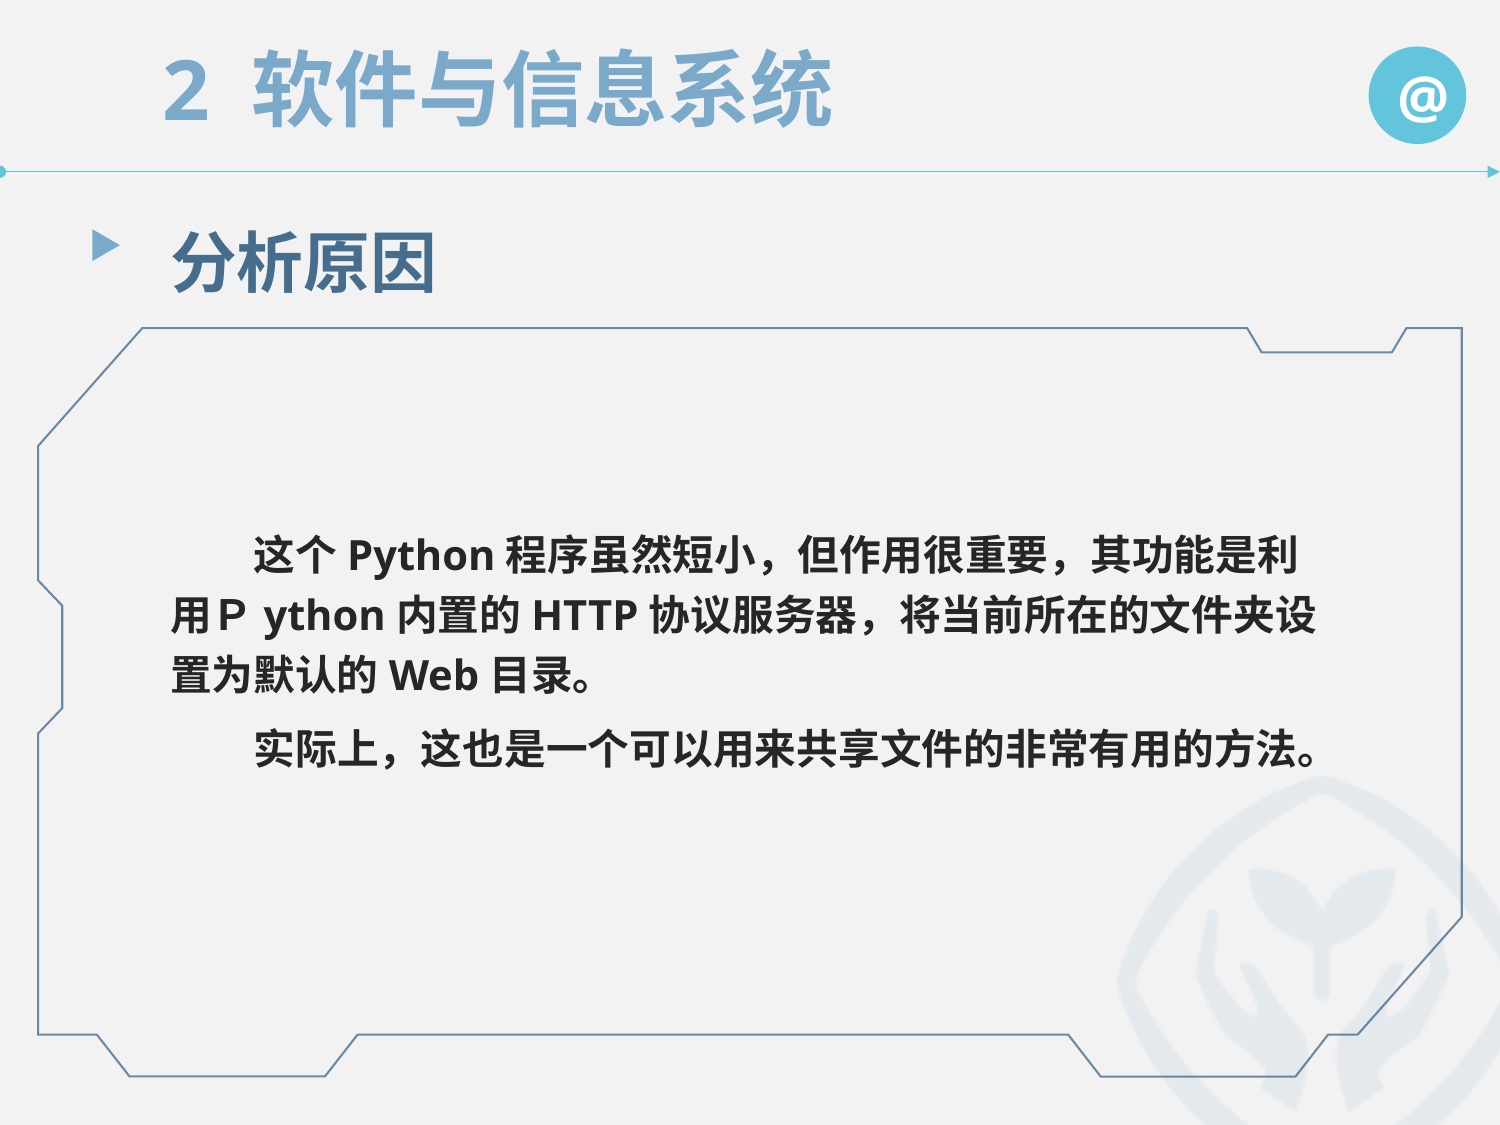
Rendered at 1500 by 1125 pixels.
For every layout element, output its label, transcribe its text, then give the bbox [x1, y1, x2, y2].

text_box 分析原因 [155, 172, 883, 308]
text_box [37, 327, 1463, 1078]
text_box [91, 227, 122, 263]
picture [1117, 776, 1500, 1125]
